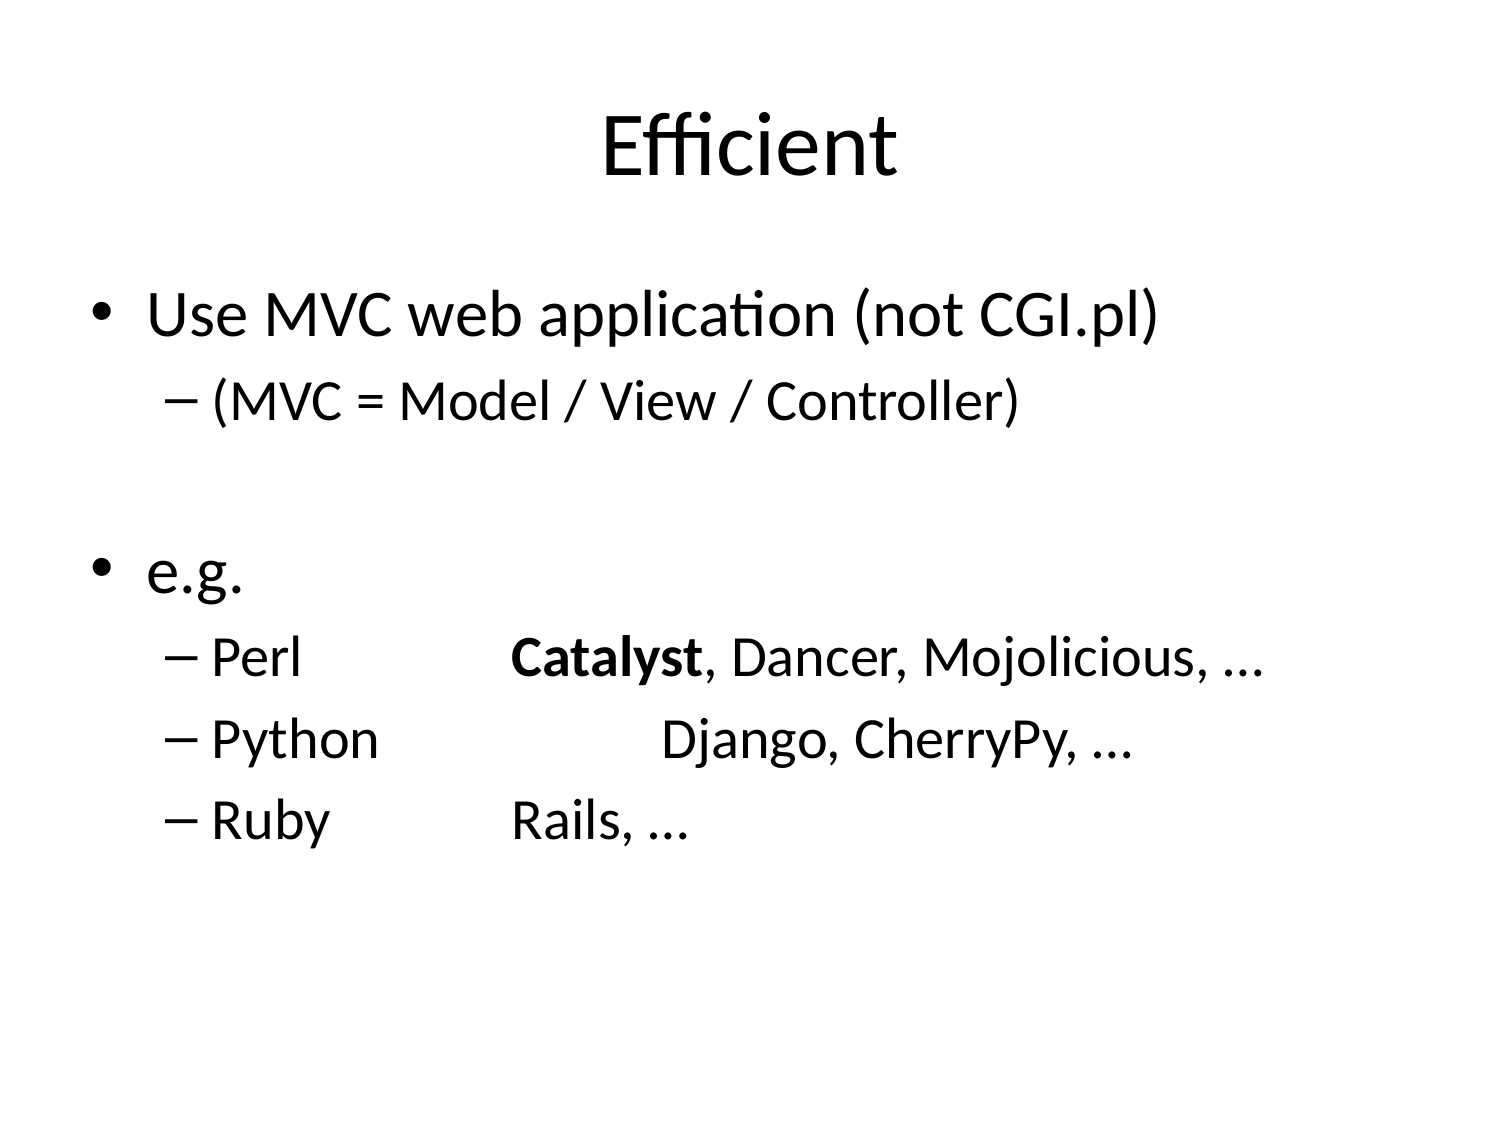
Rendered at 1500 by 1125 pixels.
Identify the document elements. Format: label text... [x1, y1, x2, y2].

title Efficient [75, 45, 1425, 233]
list Use MVC web application (not CGI.pl) (MVC = Model / View / Controller) e.g. Perl Catalyst, Dancer, Mojolicious, … Python Django, CherryPy, … Ruby Rails, … [75, 262, 1425, 1005]
